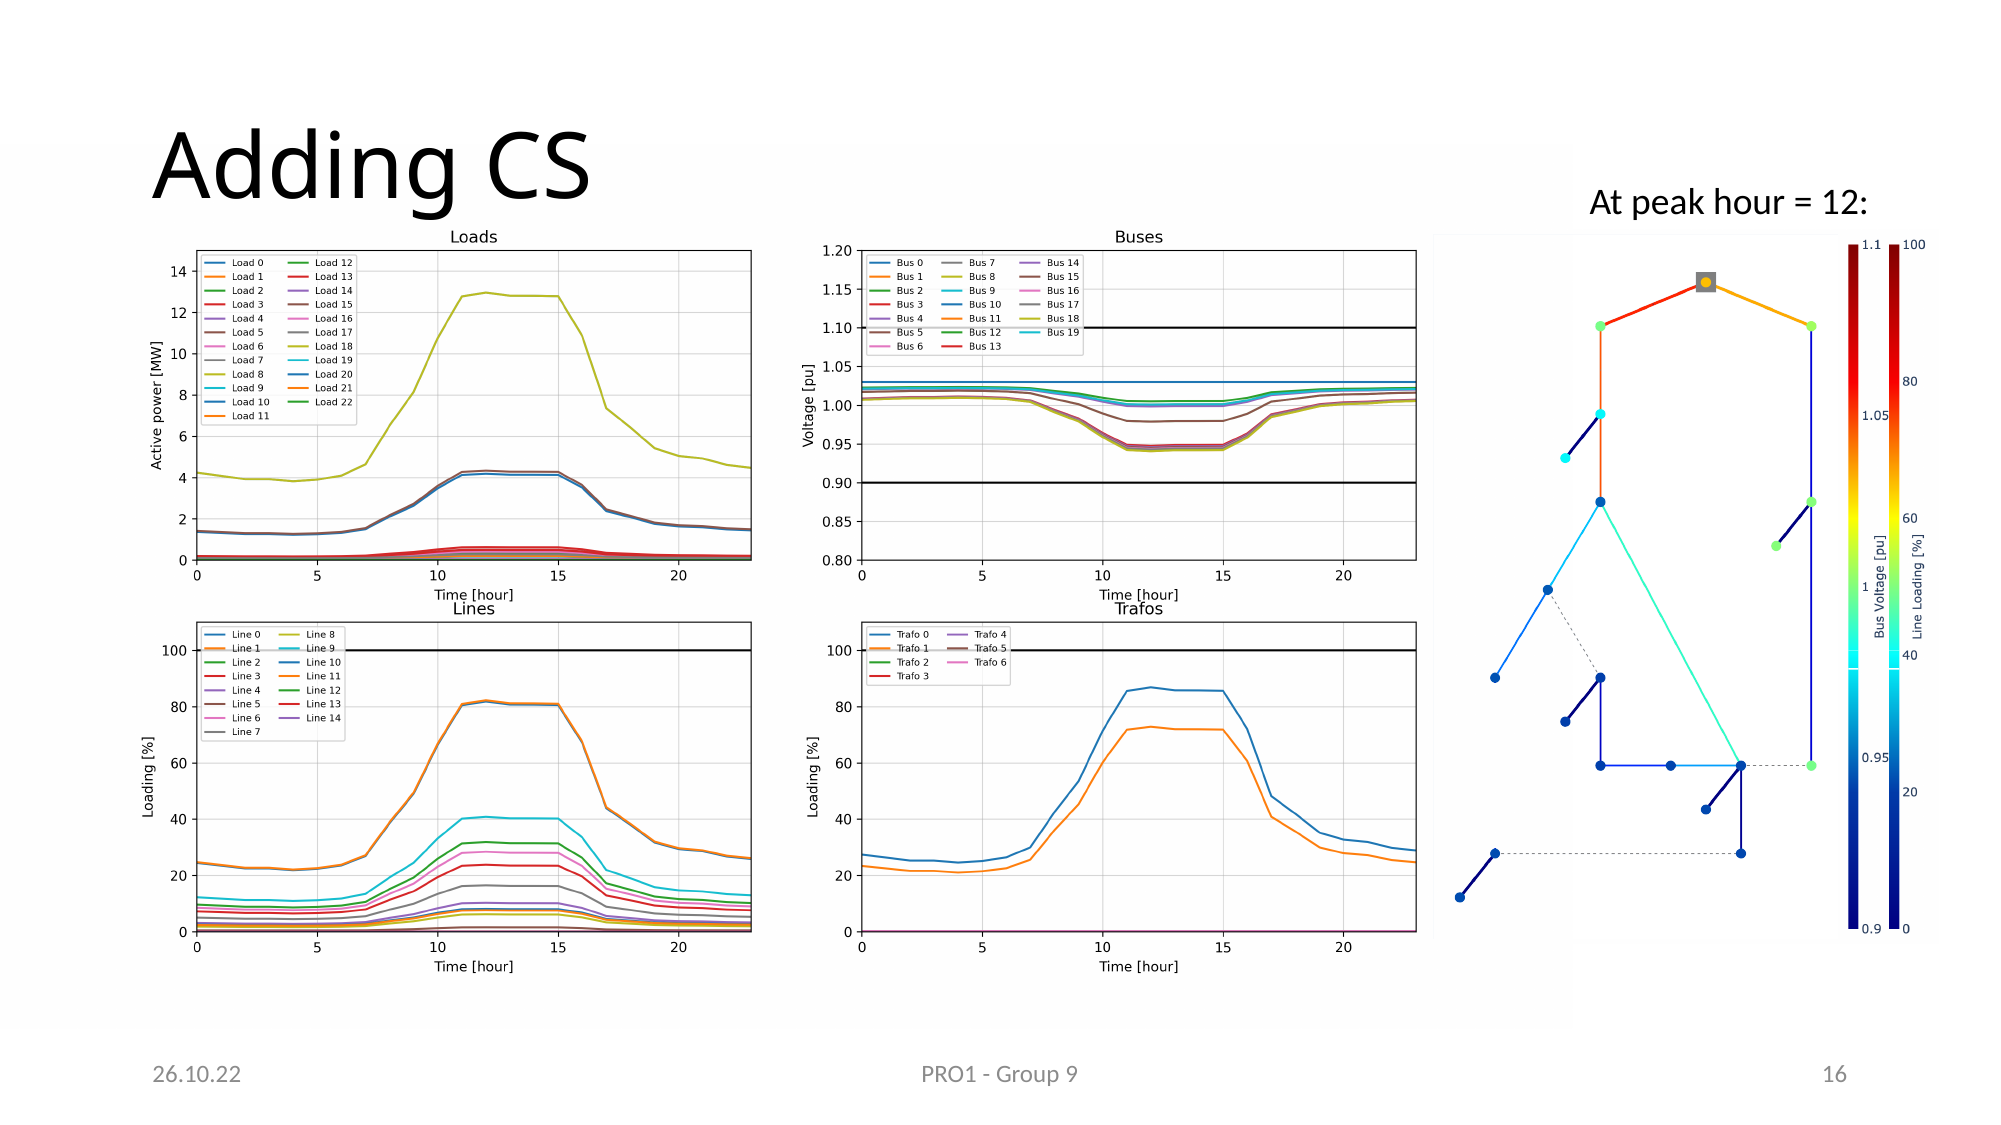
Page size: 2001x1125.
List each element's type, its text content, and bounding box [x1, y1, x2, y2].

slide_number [137, 1042, 588, 1103]
footer PRO1 - Group 9 [662, 1042, 1338, 1103]
title Adding CS [137, 59, 1863, 229]
text_box At peak hour = 12: [1574, 169, 1885, 229]
slide_number 15 [1412, 1042, 1863, 1103]
picture [0, 144, 1573, 1030]
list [1428, 229, 1939, 944]
